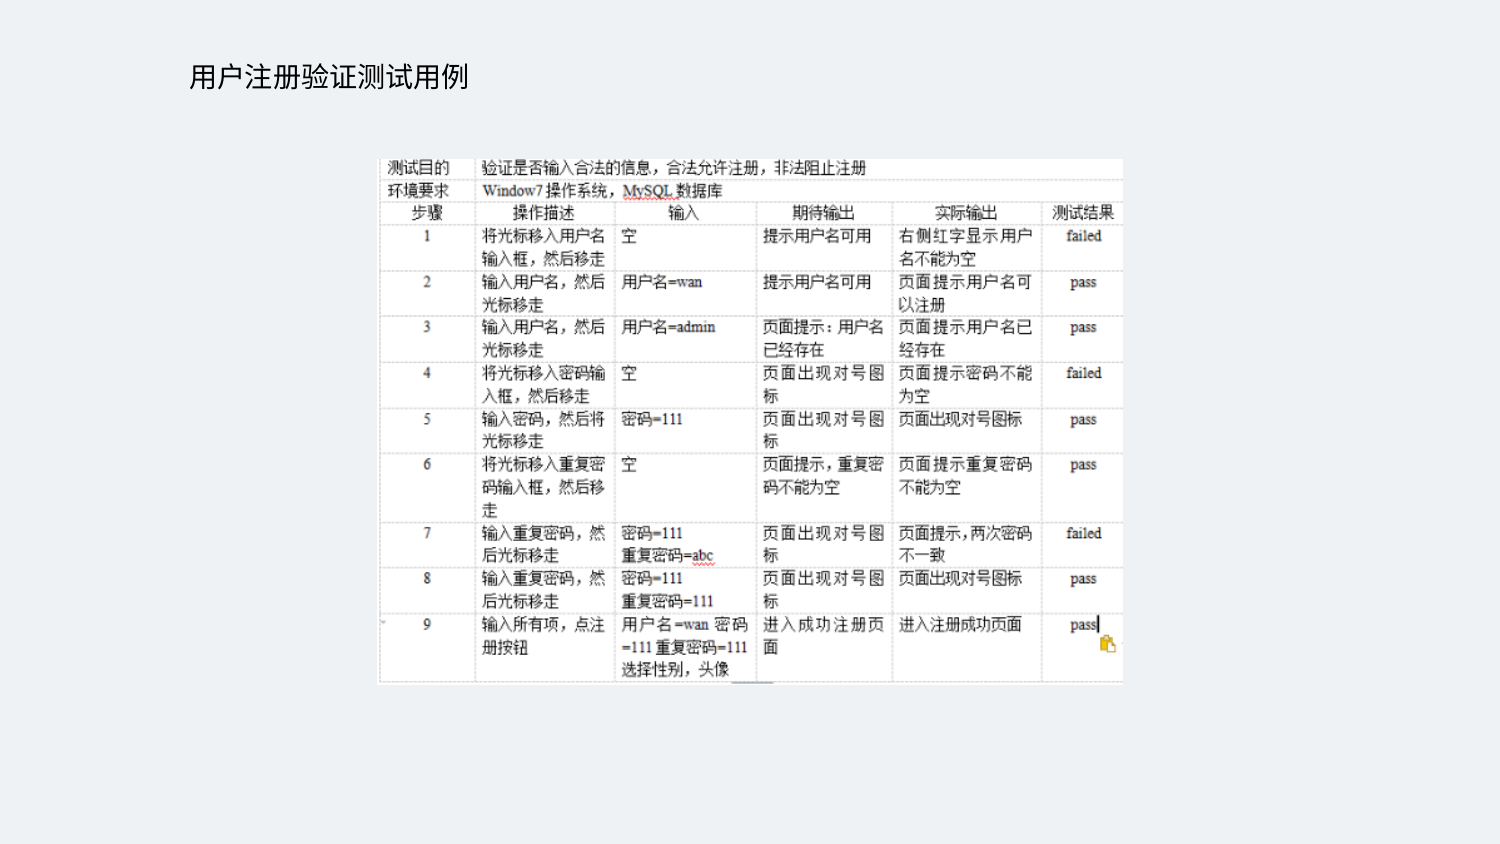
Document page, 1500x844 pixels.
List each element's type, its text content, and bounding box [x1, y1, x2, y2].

picture [377, 159, 1123, 685]
text_box 用户注册验证测试用例 [174, 51, 485, 101]
